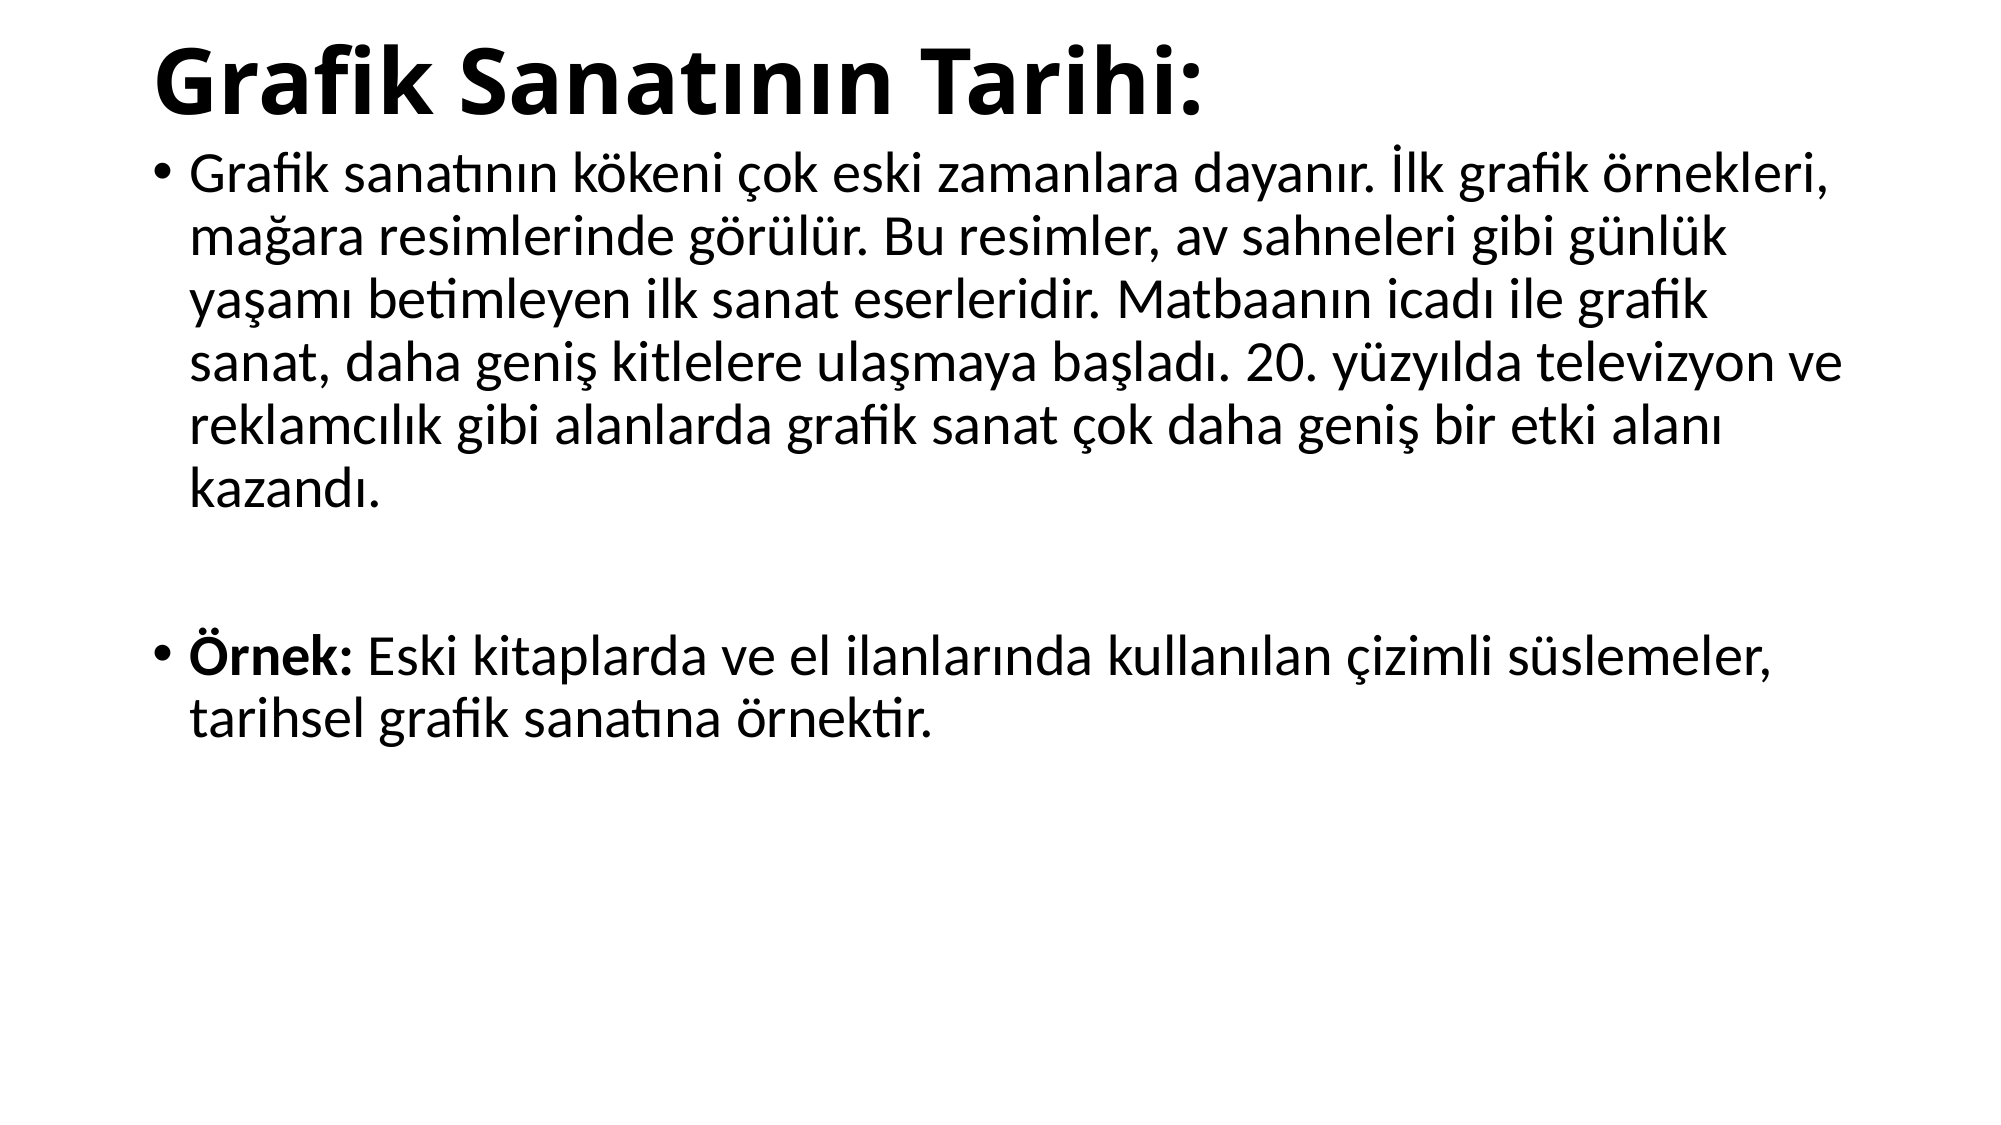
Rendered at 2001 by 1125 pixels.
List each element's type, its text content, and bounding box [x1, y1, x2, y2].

title Grafik Sanatının Tarihi: [137, 0, 1863, 134]
list Grafik sanatının kökeni çok eski zamanlara dayanır. İlk grafik örnekleri, mağara resimlerinde görülür. Bu resimler, av sahneleri gibi günlük yaşamı betimleyen ilk sanat eserleridir. Matbaanın icadı ile grafik sanat, daha geniş kitlelere ulaşmaya başladı. 20. yüzyılda televizyon ve reklamcılık gibi alanlarda grafik sanat çok daha geniş bir etki alanı kazandı. Örnek: Eski kitaplarda ve el ilanlarında kullanılan çizimli süslemeler, tarihsel grafik sanatına örnektir. [137, 134, 1863, 849]
